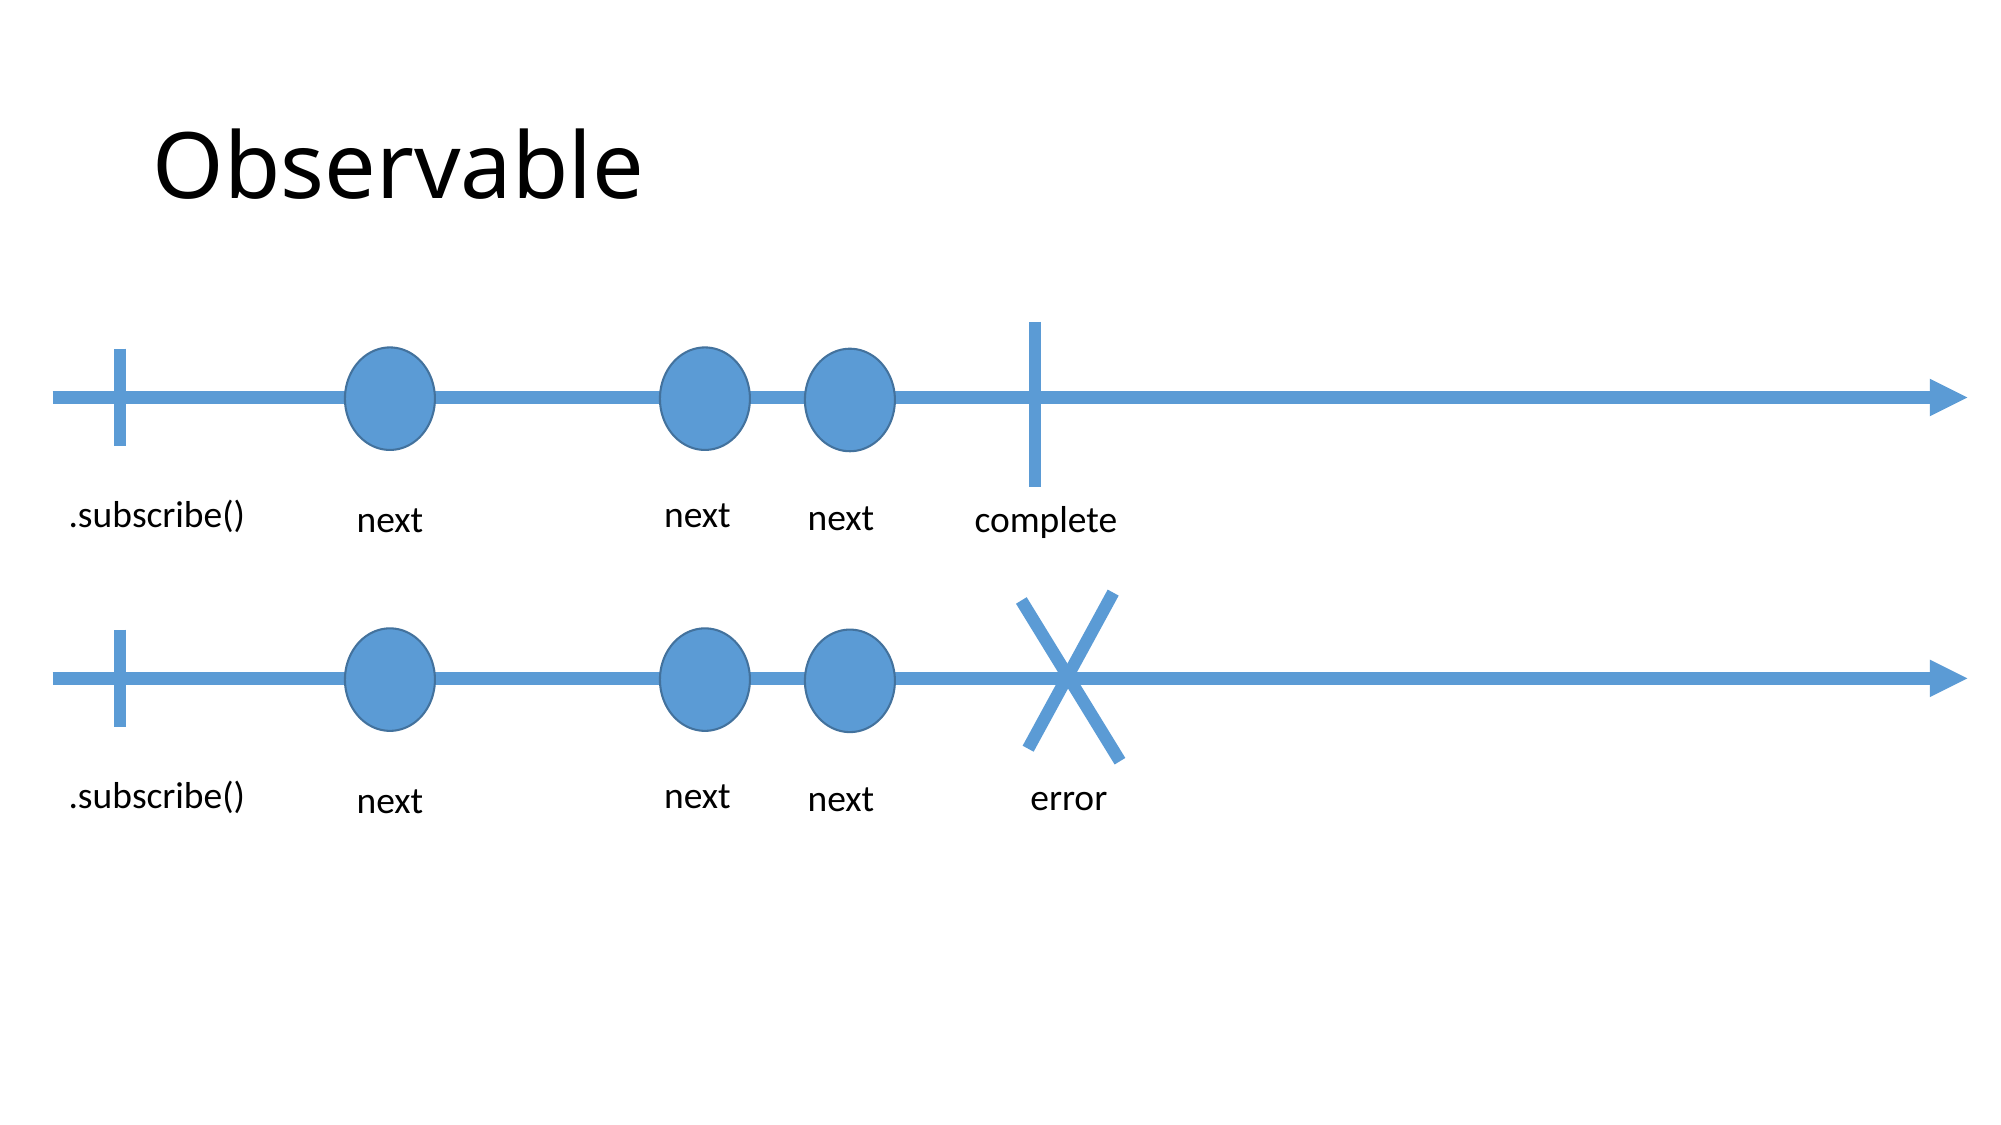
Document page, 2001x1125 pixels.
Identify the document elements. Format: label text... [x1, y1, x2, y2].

text_box .subscribe() [53, 763, 261, 824]
text_box [658, 627, 751, 678]
text_box [343, 627, 436, 678]
text_box [343, 398, 436, 451]
text_box [658, 346, 751, 397]
text_box [343, 346, 436, 397]
text_box [803, 398, 896, 453]
text_box complete [959, 487, 1133, 548]
text_box .subscribe() [53, 482, 261, 543]
text_box [658, 679, 751, 732]
text_box [658, 398, 751, 451]
title Observable [137, 59, 1863, 278]
text_box next [341, 768, 439, 828]
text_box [1028, 592, 1114, 749]
text_box [343, 679, 436, 732]
text_box error [1015, 765, 1123, 826]
text_box [803, 628, 896, 678]
text_box next [649, 763, 746, 824]
text_box next [649, 482, 746, 543]
text_box next [341, 487, 439, 548]
text_box [803, 679, 896, 734]
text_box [1021, 600, 1120, 762]
text_box next [792, 766, 890, 826]
text_box next [792, 485, 890, 545]
text_box [803, 347, 896, 397]
